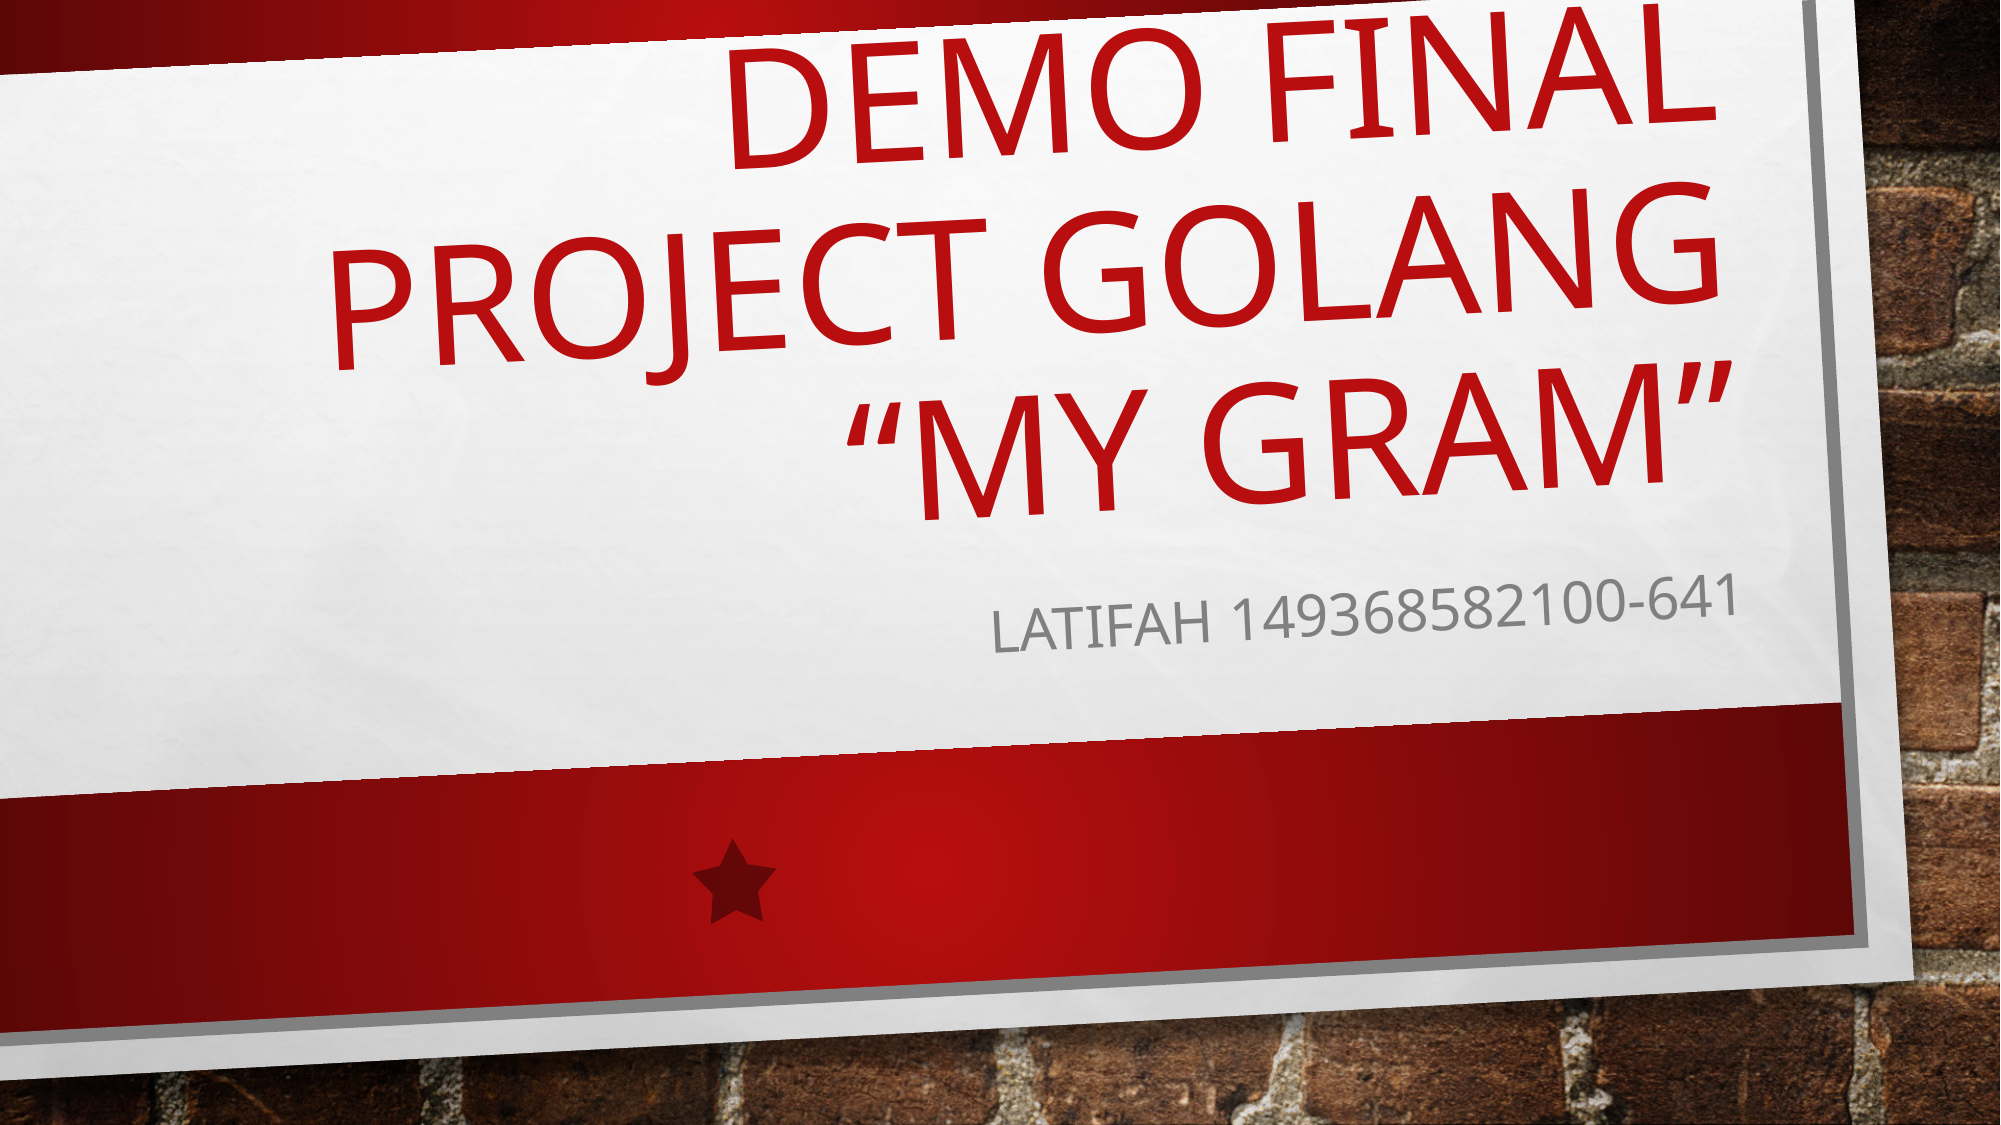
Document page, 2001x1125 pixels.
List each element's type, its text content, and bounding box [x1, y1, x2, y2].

subtitle Latifah 149368582100-641 [159, 533, 1763, 708]
picture [0, 0, 2000, 1125]
title Demo Final Project golang “my gram” [135, 67, 1758, 605]
